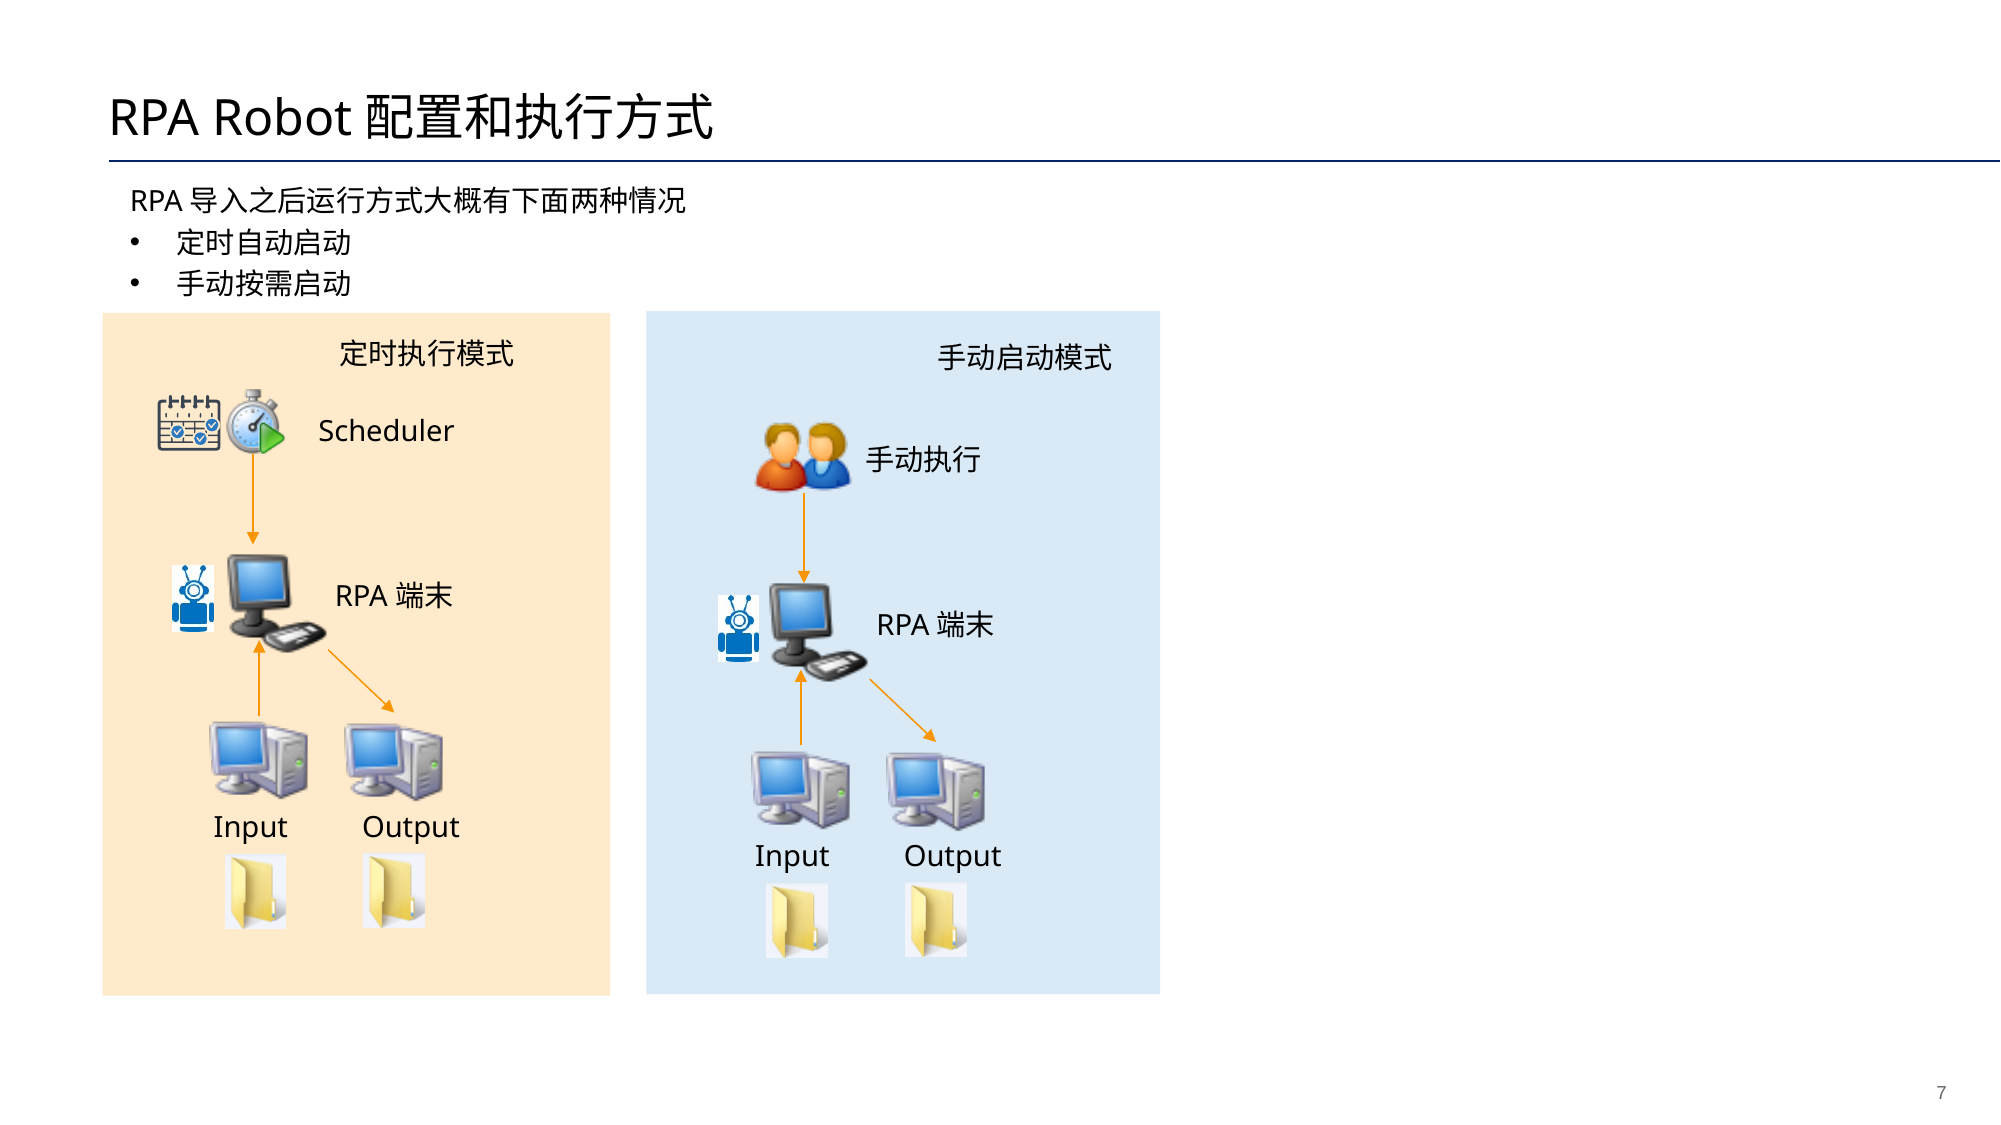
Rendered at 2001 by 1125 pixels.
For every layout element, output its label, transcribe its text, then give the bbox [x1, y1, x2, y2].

text_box RPA导入之后运行方式大概有下面两种情况 定时自动启动 手动按需启动 [102, 185, 1506, 297]
text_box [646, 311, 1161, 995]
picture [750, 739, 852, 842]
text_box Output [876, 813, 1034, 897]
picture [766, 883, 828, 959]
text_box 手动执行 [860, 417, 1011, 501]
text_box RPA端末 [872, 582, 1204, 666]
text_box Input [727, 813, 852, 897]
text_box 定时执行模式 [312, 311, 562, 386]
text_box 手动启动模式 [910, 315, 1161, 398]
picture [753, 407, 855, 508]
picture [717, 595, 759, 663]
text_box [869, 678, 937, 743]
picture [885, 741, 987, 844]
picture [905, 882, 967, 958]
picture [768, 582, 870, 684]
title RPA Robot配置和执行方式 [108, 0, 1892, 146]
text_box [102, 312, 611, 996]
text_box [157, 388, 663, 929]
